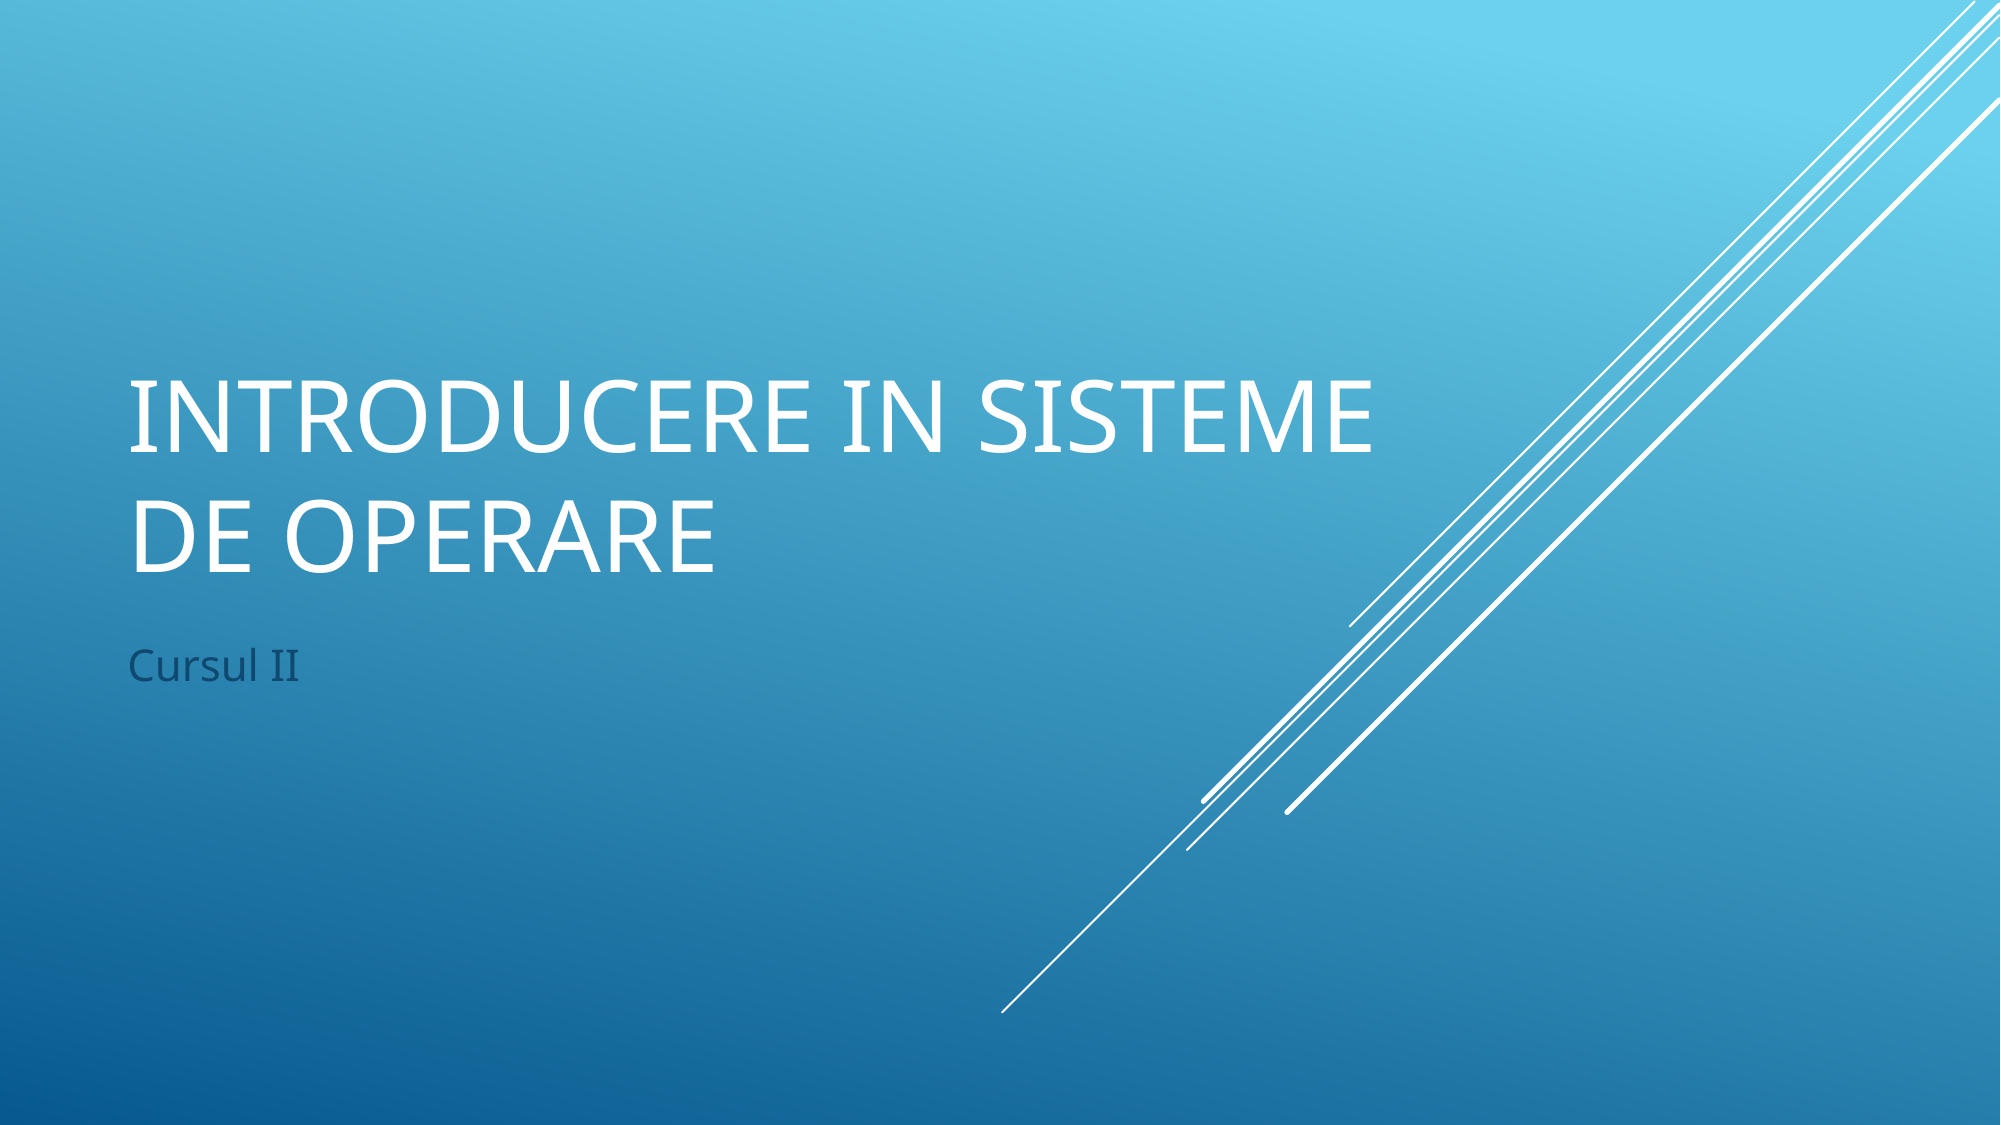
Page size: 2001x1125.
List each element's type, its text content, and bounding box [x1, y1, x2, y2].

subtitle Cursul II [112, 630, 1163, 950]
title Introducere in sisteme de operare [112, 112, 1425, 600]
